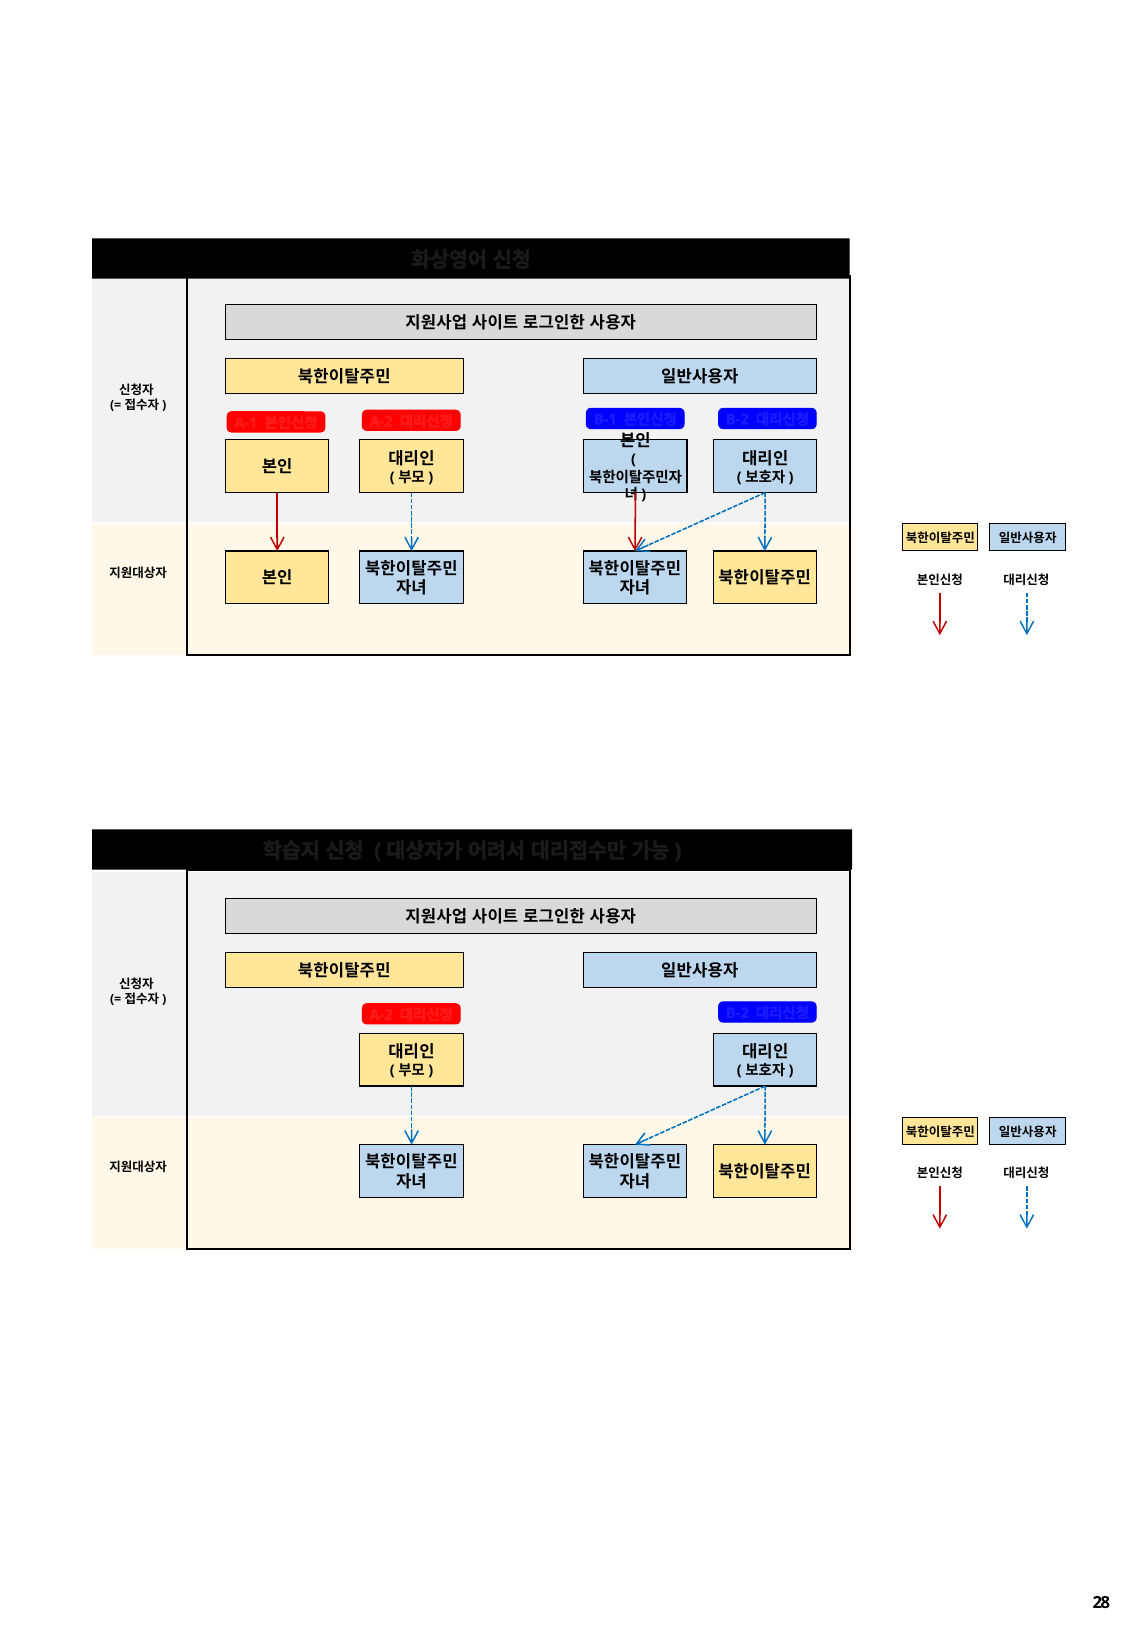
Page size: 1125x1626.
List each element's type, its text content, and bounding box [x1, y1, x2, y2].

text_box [225, 439, 464, 493]
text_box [902, 523, 1066, 636]
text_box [92, 871, 853, 1249]
text_box 화상영어 신청 [91, 237, 851, 280]
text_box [635, 1086, 764, 1145]
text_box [92, 278, 853, 656]
text_box 학습지 신청 (대상자가 어려서 대리접수만 가능) [91, 828, 853, 871]
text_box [635, 492, 764, 551]
slide_number 28 [1077, 1584, 1125, 1620]
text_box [902, 1117, 1066, 1229]
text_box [225, 550, 464, 604]
